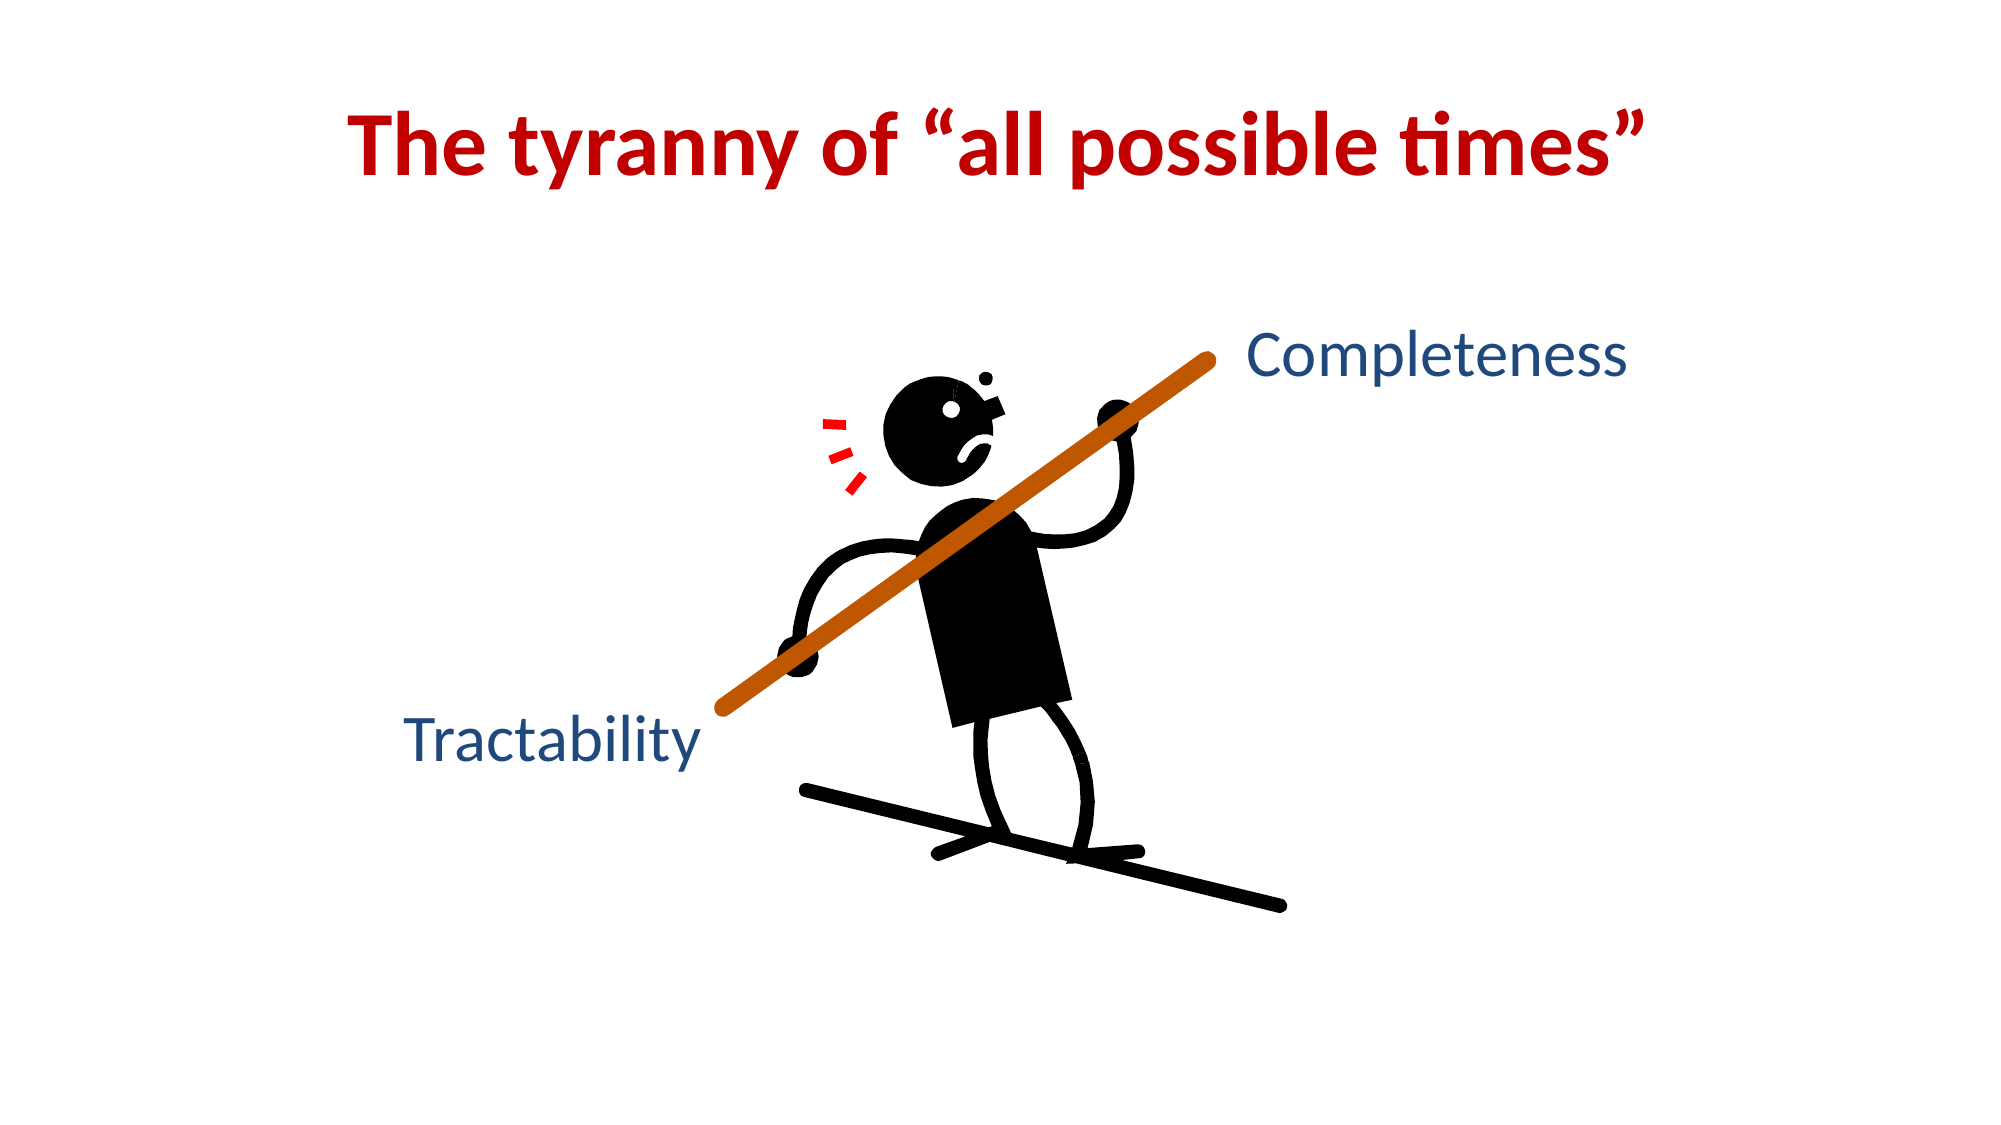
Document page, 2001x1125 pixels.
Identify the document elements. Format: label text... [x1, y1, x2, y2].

title The tyranny of “all possible times” [99, 45, 1900, 233]
text_box Completeness [1224, 301, 1650, 397]
picture [712, 349, 1288, 914]
text_box Tractability [380, 687, 707, 783]
